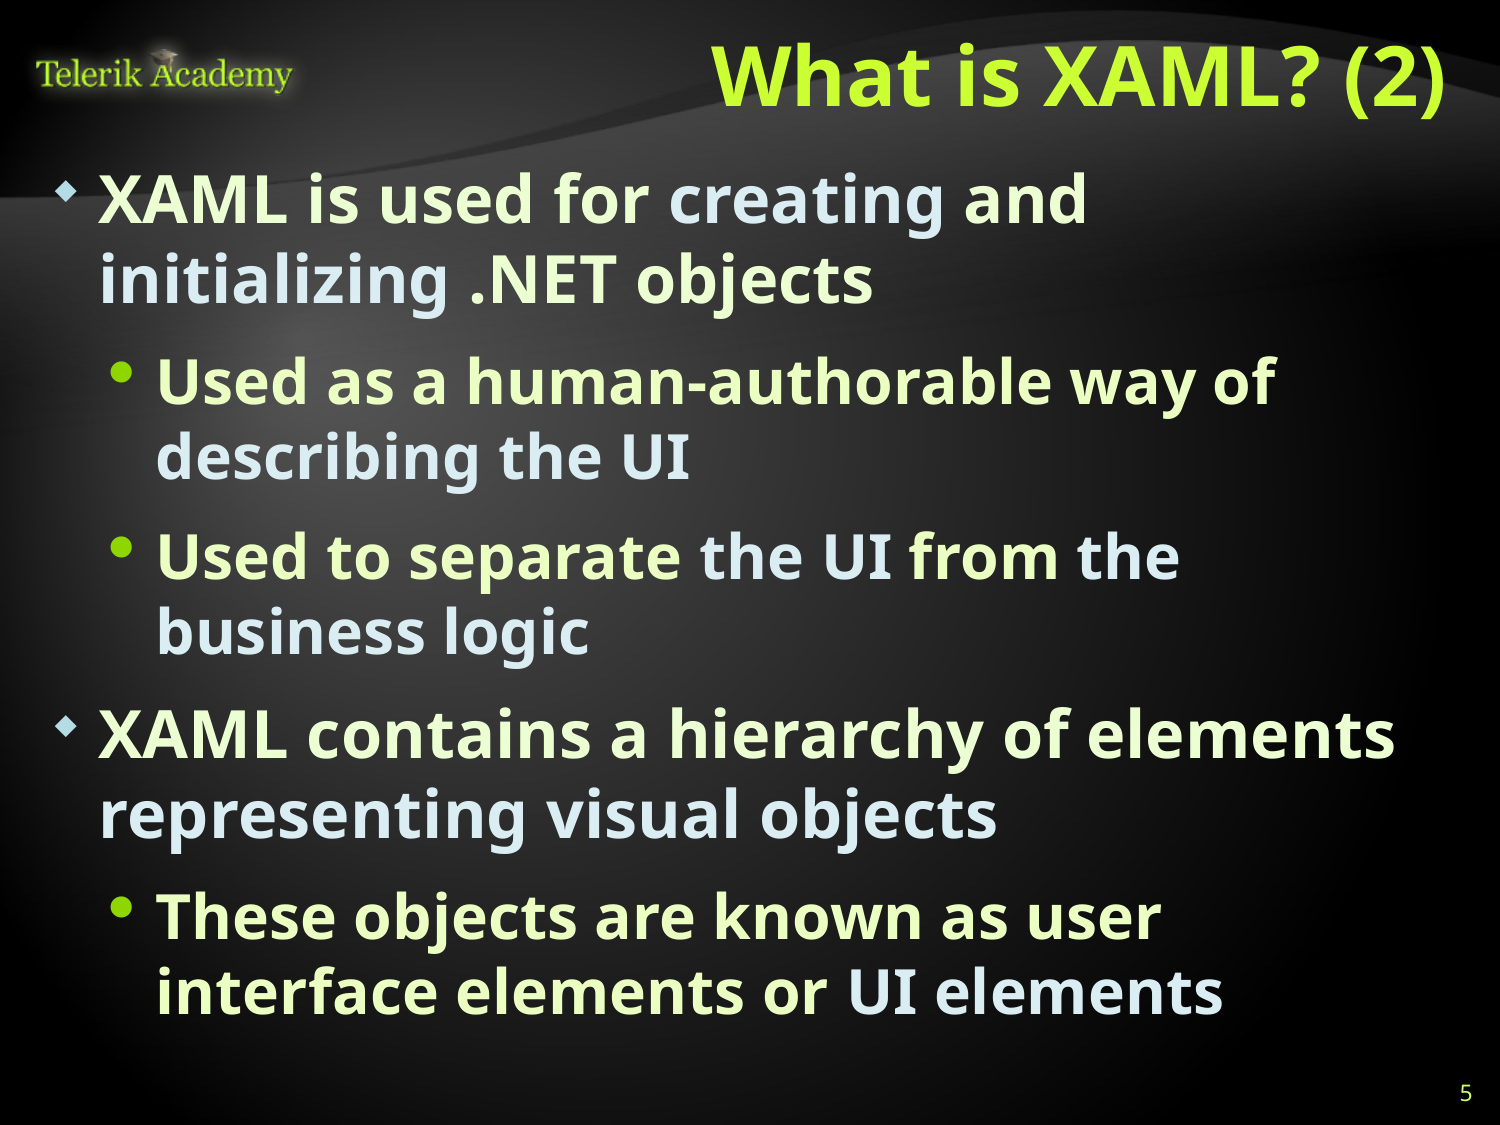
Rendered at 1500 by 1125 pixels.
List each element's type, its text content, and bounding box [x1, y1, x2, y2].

title What is XAML? (2) [300, 12, 1463, 149]
slide_number 5 [1412, 1074, 1488, 1113]
picture [0, 0, 1500, 1125]
list XAML is used for creating and initializing .NET objects Used as a human-authorable way of describing the UI Used to separate the UI from the business logic XAML contains a hierarchy of elements representing visual objects These objects are known as user interface elements or UI elements [37, 149, 1463, 1100]
